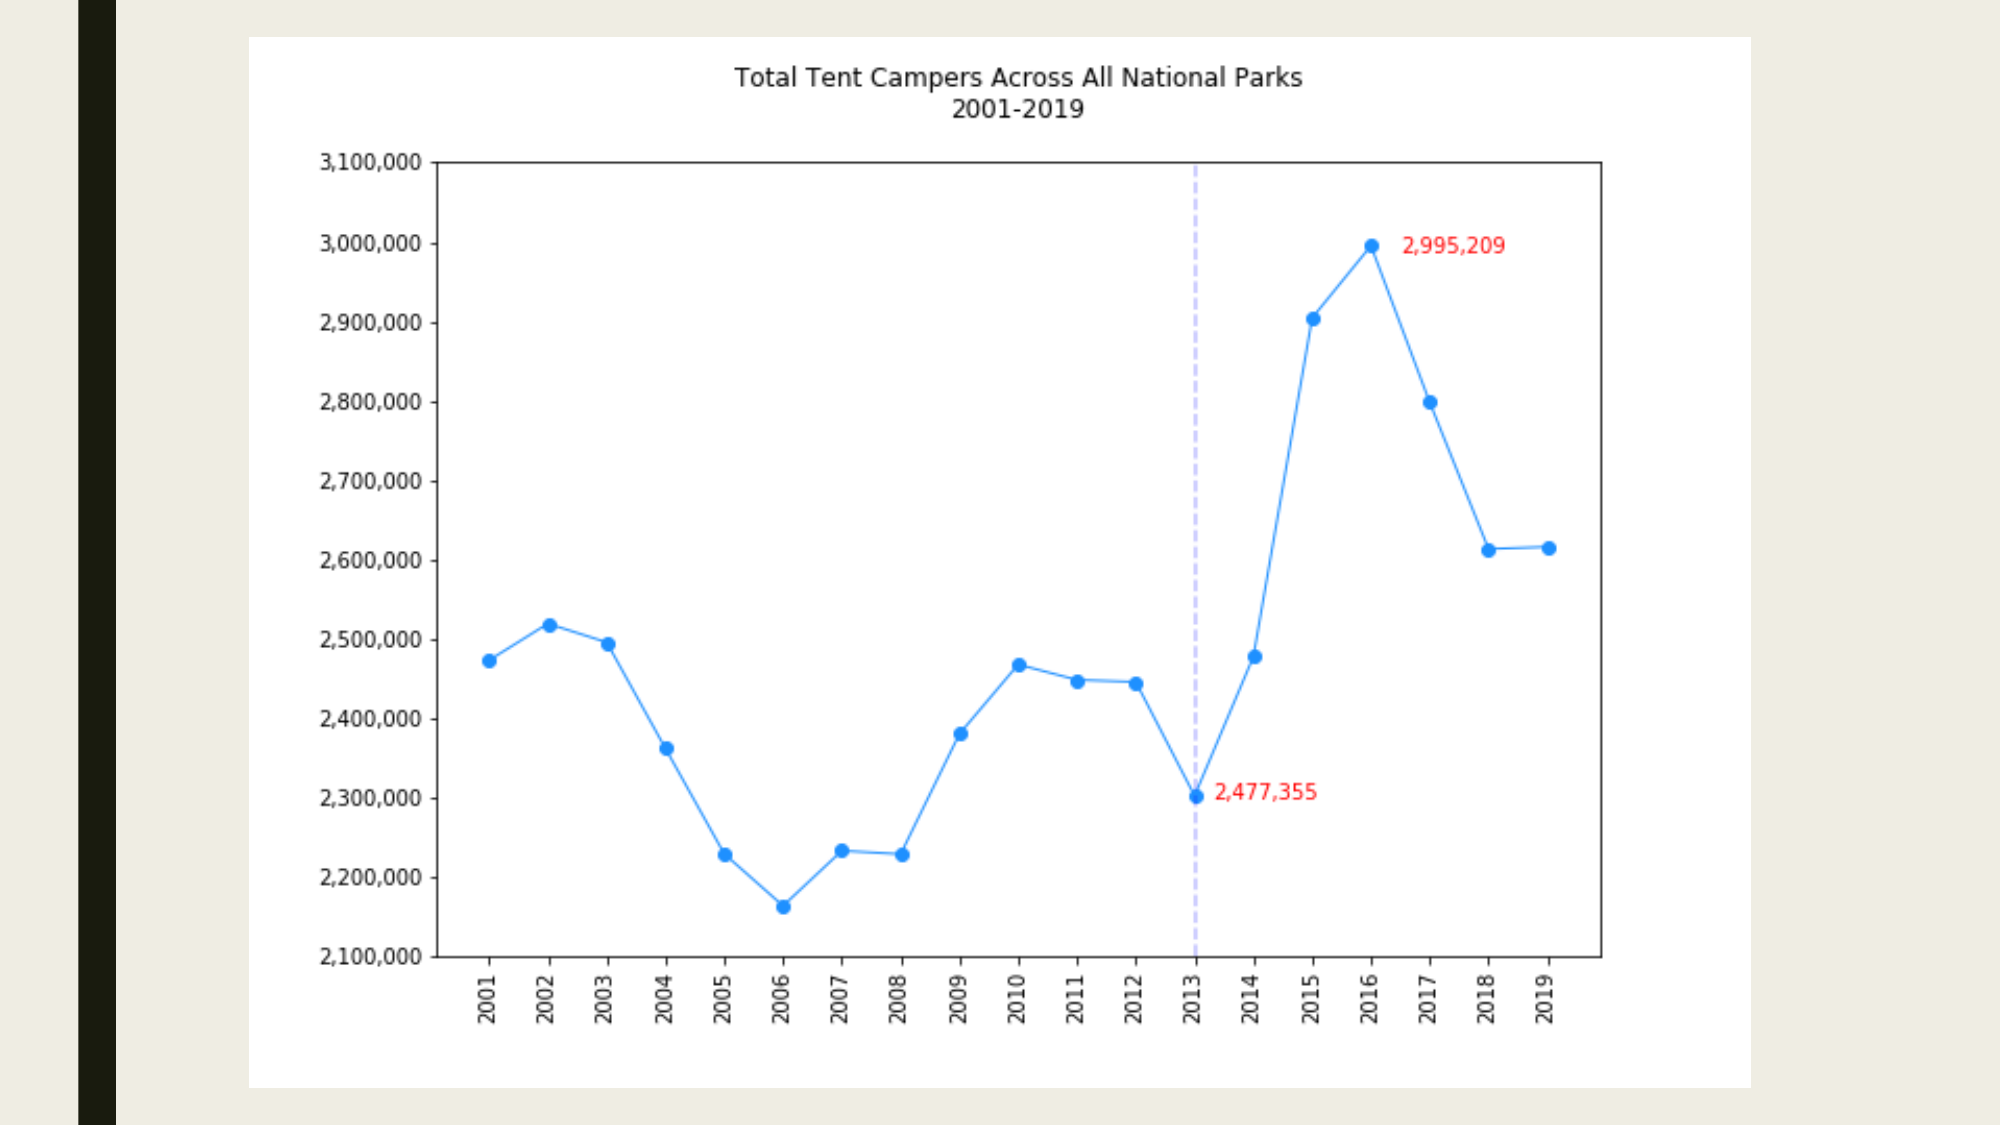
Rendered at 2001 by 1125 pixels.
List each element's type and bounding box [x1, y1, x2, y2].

picture [249, 37, 1751, 1088]
